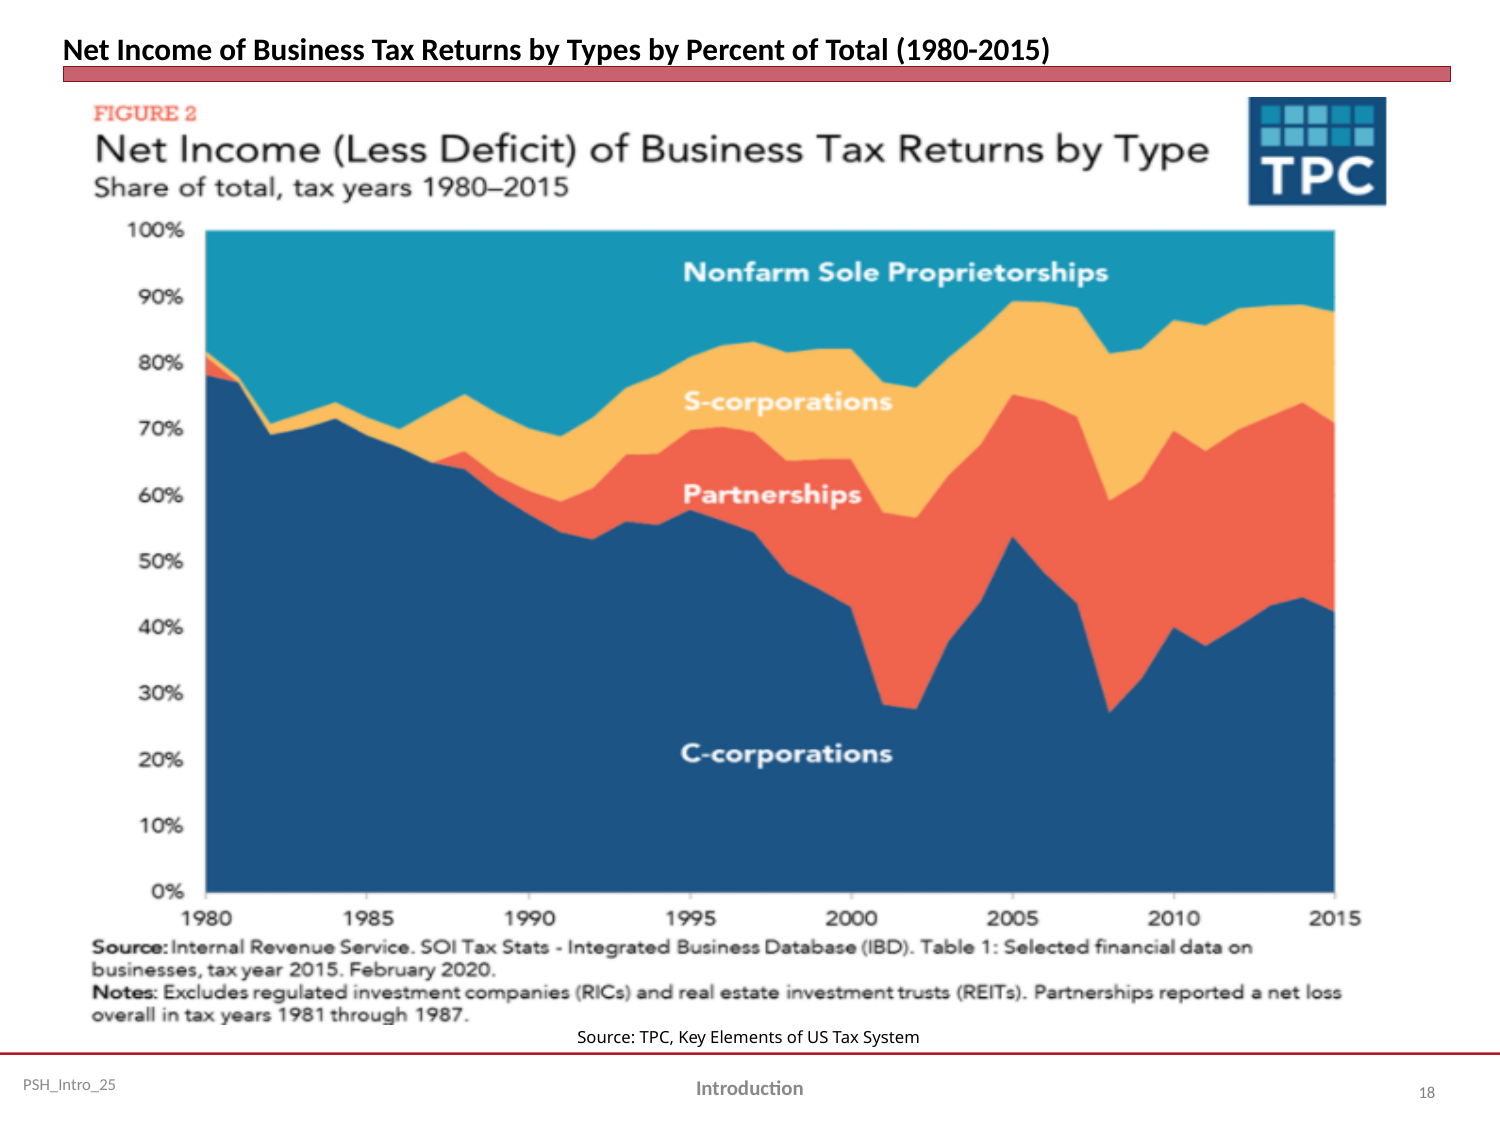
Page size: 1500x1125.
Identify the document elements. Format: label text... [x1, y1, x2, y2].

text_box Source: TPC, Key Elements of US Tax System [562, 1034, 988, 1055]
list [68, 96, 1432, 1026]
slide_number 18 [1375, 1061, 1451, 1122]
footer Introduction [512, 1056, 988, 1117]
title Net Income of Business Tax Returns by Types by Percent of Total (1980-2015) [62, 6, 1451, 67]
